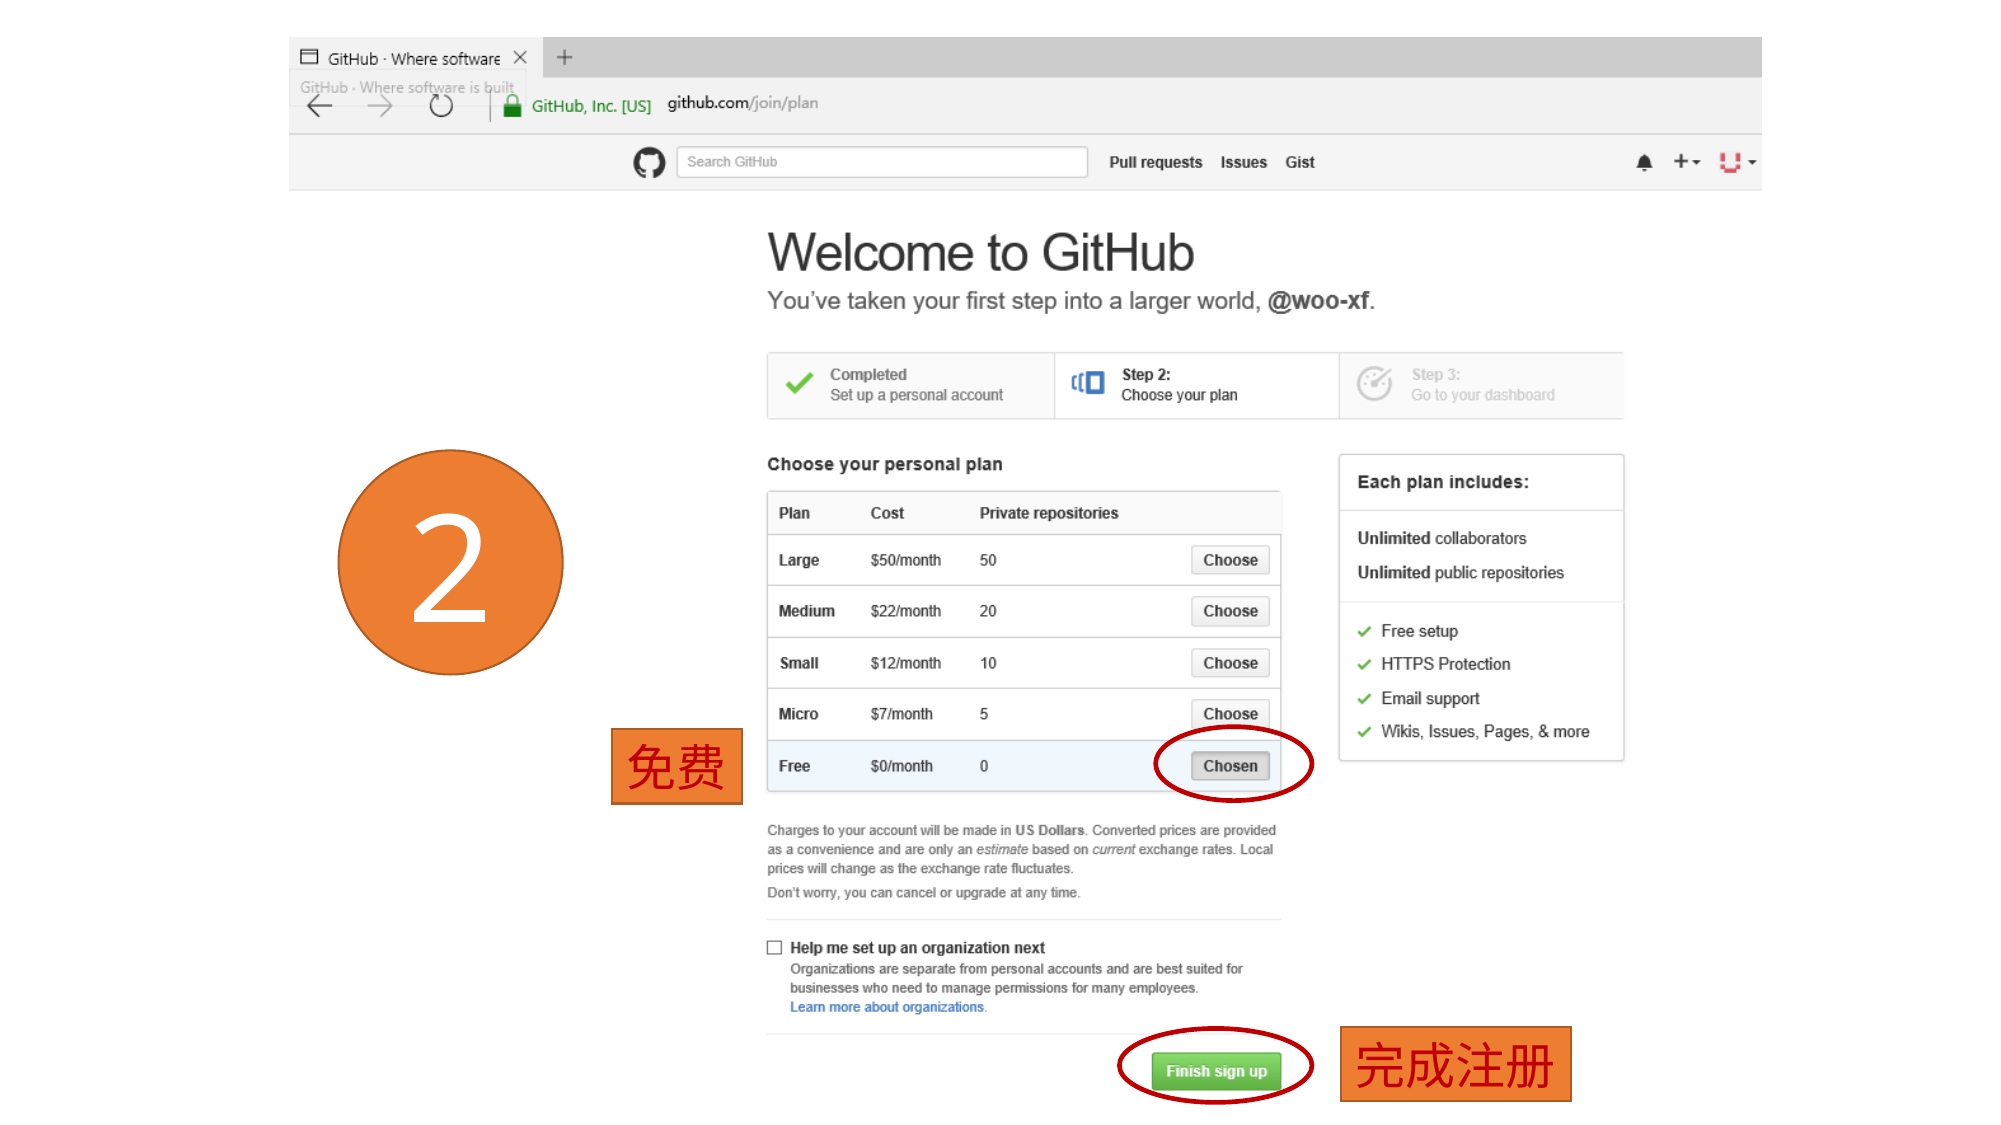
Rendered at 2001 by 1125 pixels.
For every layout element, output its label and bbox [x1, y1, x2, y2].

picture [289, 37, 1762, 1125]
